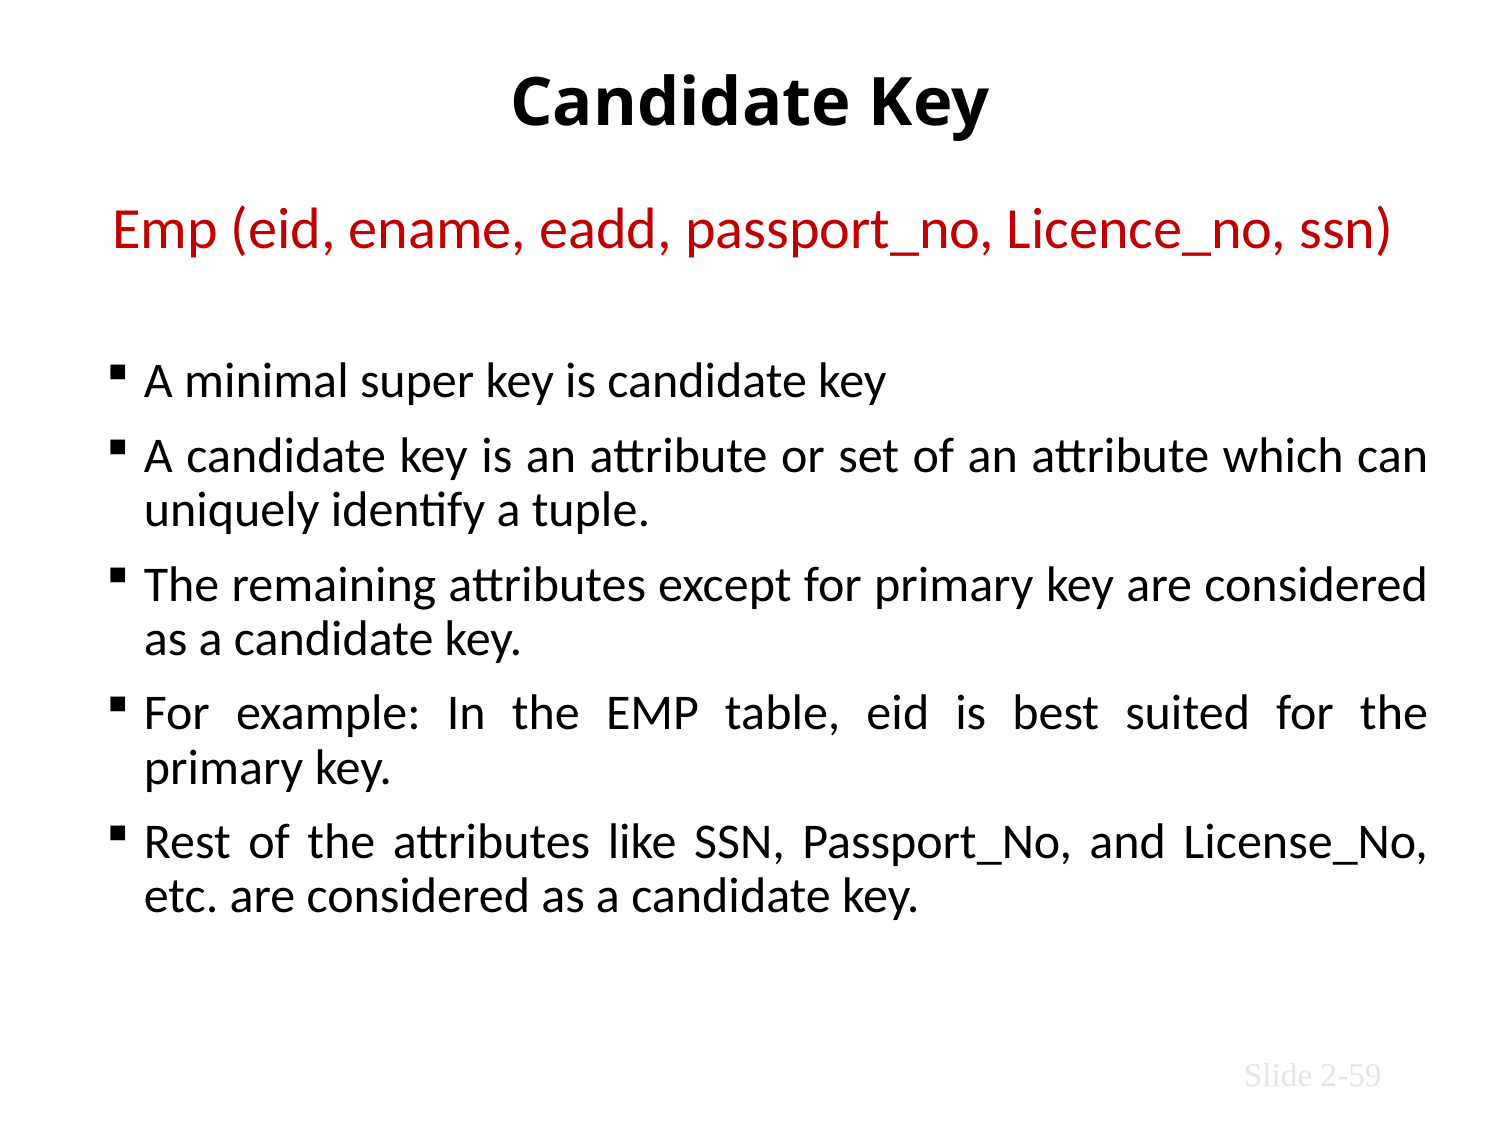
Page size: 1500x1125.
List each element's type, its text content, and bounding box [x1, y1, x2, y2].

text_box Emp (eid, ename, eadd, passport_no, Licence_no, ssn) [91, 183, 1415, 268]
title Candidate Key [103, 59, 1397, 148]
list A minimal super key is candidate key A candidate key is an attribute or set of an attribute which can uniquely identify a tuple. The remaining attributes except for primary key are considered as a candidate key. For example: In the EMP table, eid is best suited for the primary key. Rest of the attributes like SSN, Passport_No, and License_No, etc. are considered as a candidate key. [91, 347, 1445, 1043]
slide_number Slide 2-59 [1059, 1043, 1397, 1103]
